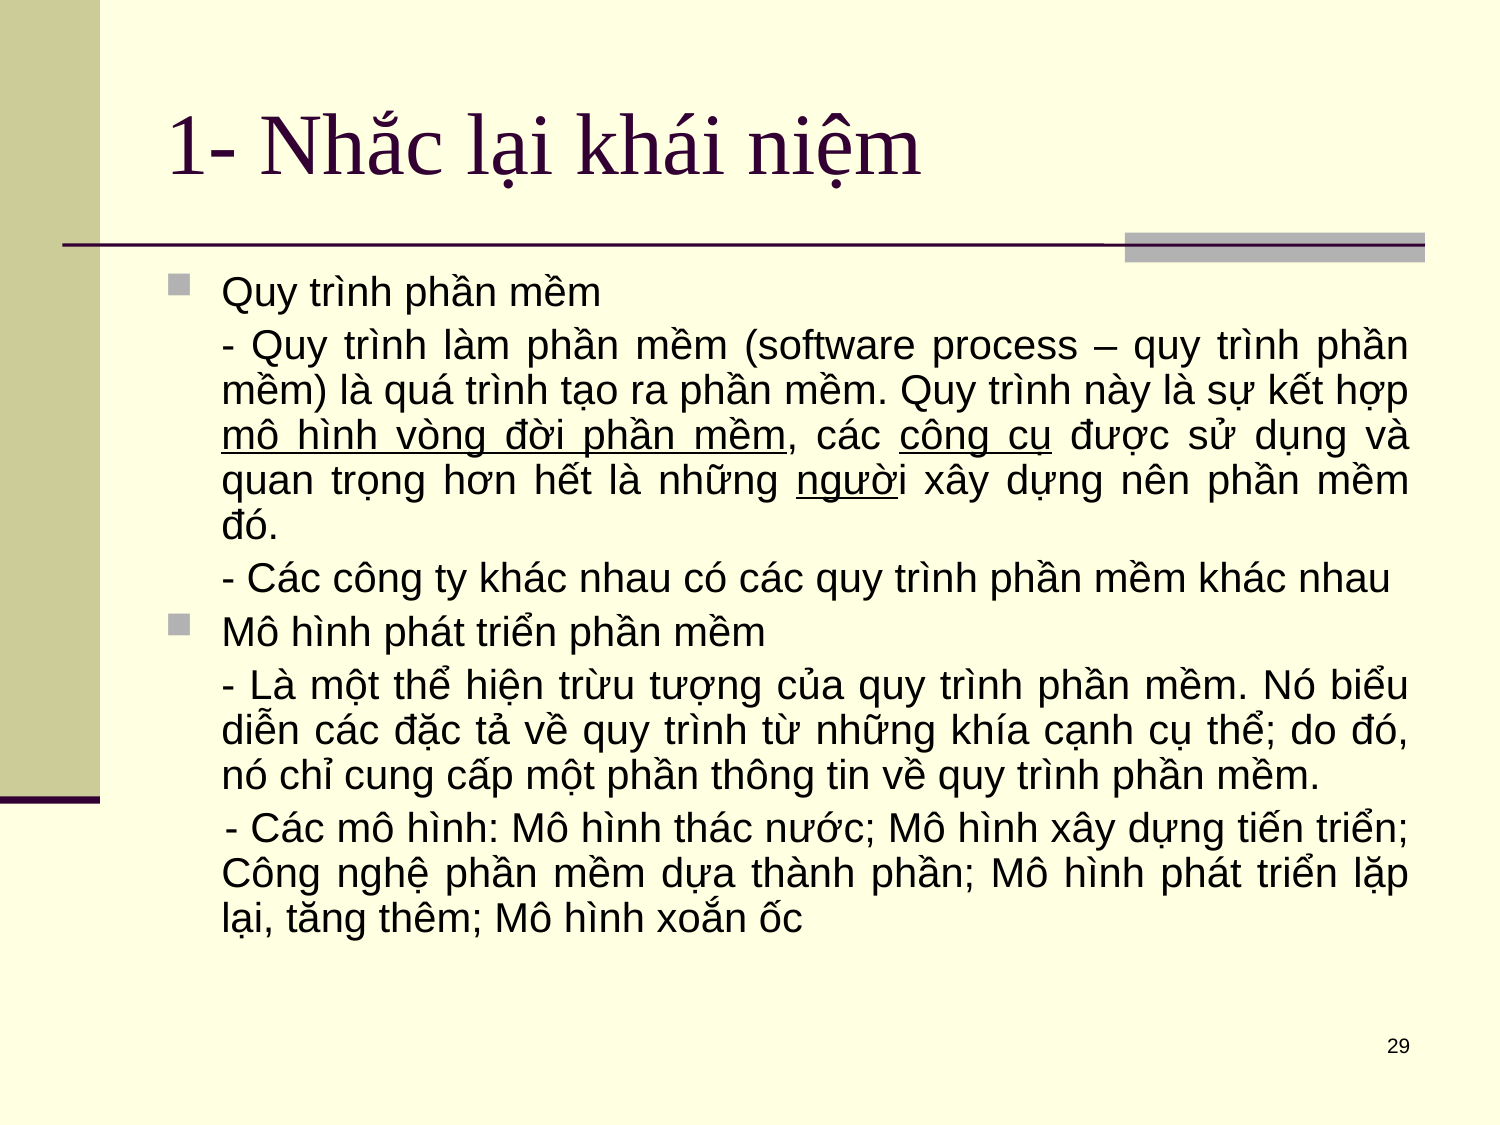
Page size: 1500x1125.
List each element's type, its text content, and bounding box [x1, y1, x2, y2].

slide_number 29 [1112, 1024, 1426, 1101]
list Quy trình phần mềm - Quy trình làm phần mềm (software process – quy trình phần mềm) là quá trình tạo ra phần mềm. Quy trình này là sự kết hợp mô hình vòng đời phần mềm, các công cụ được sử dụng và quan trọng hơn hết là những người xây dựng nên phần mềm đó. - Các công ty khác nhau có các quy trình phần mềm khác nhau Mô hình phát triển phần mềm - Là một thể hiện trừu tượng của quy trình phần mềm. Nó biểu diễn các đặc tả về quy trình từ những khía cạnh cụ thể; do đó, nó chỉ cung cấp một phần thông tin về quy trình phần mềm. - Các mô hình: Mô hình thác nước; Mô hình xây dựng tiến triển; Công nghệ phần mềm dựa thành phần; Mô hình phát triển lặp lại, tăng thêm; Mô hình xoắn ốc [150, 262, 1425, 1088]
title 1- Nhắc lại khái niệm [150, 45, 1425, 234]
